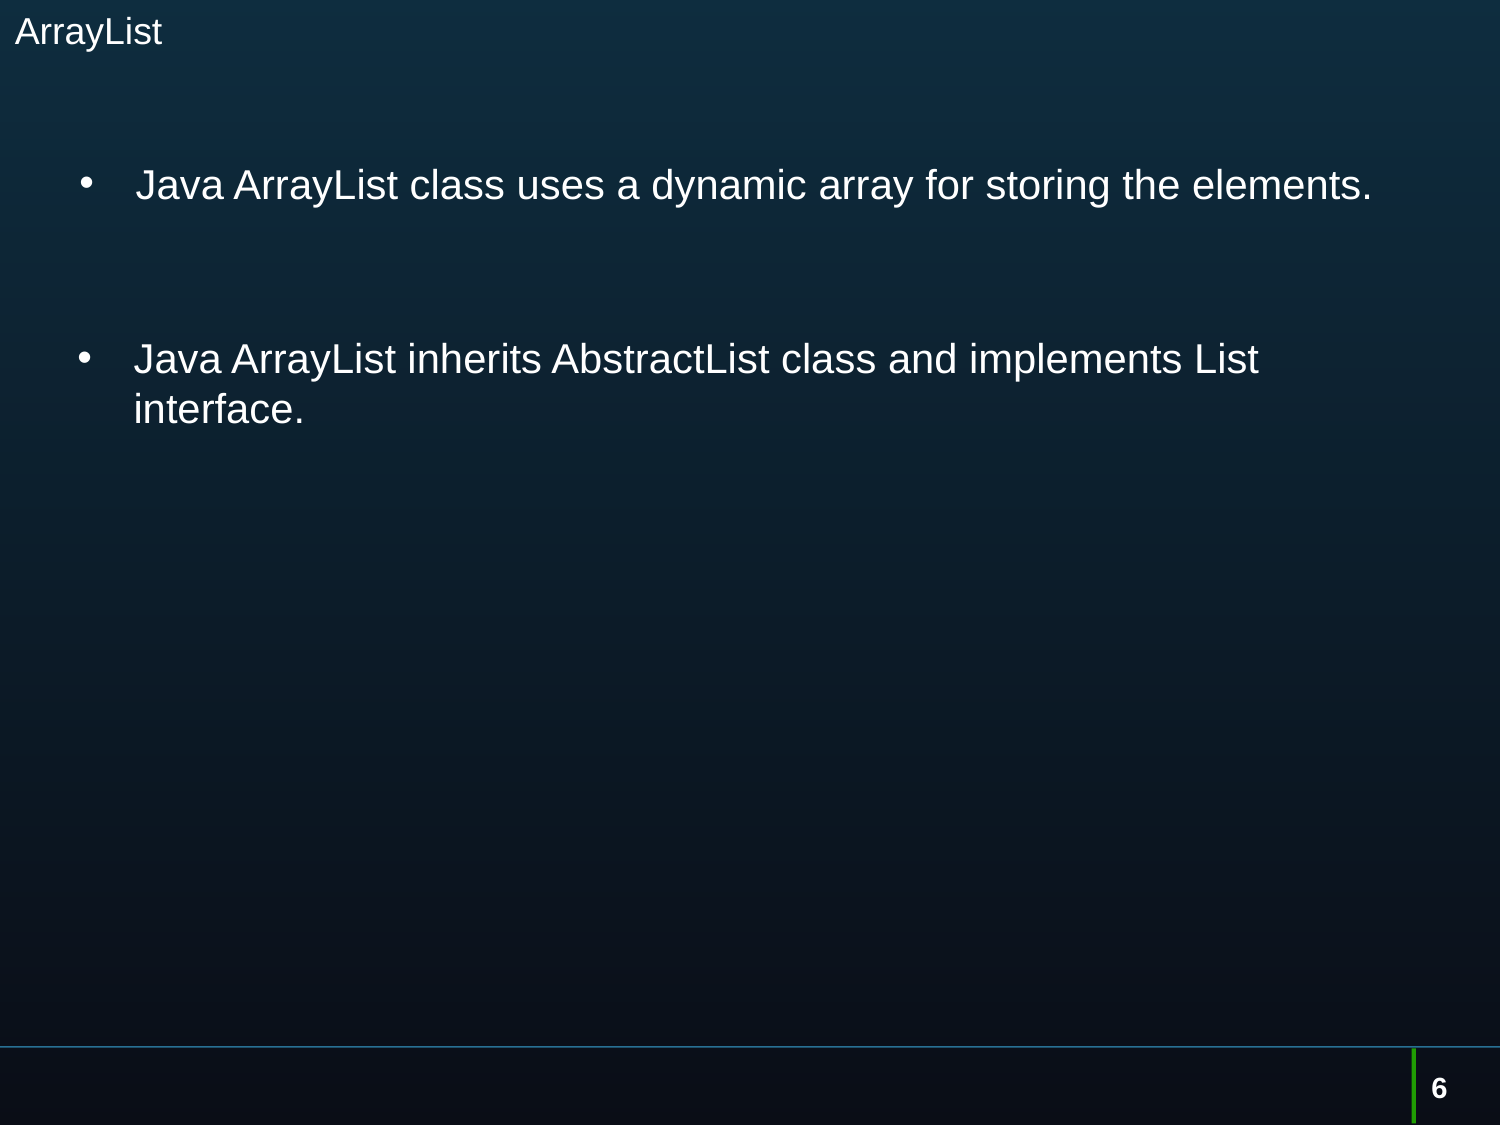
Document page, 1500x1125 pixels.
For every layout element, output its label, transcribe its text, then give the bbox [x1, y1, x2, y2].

text_box Java ArrayList inherits AbstractList class and implements List interface. [62, 324, 1415, 440]
text_box Java ArrayList class uses a dynamic array for storing the elements. [64, 149, 1417, 215]
title ArrayList [0, 0, 1125, 88]
slide_number 6 [1416, 1062, 1500, 1100]
